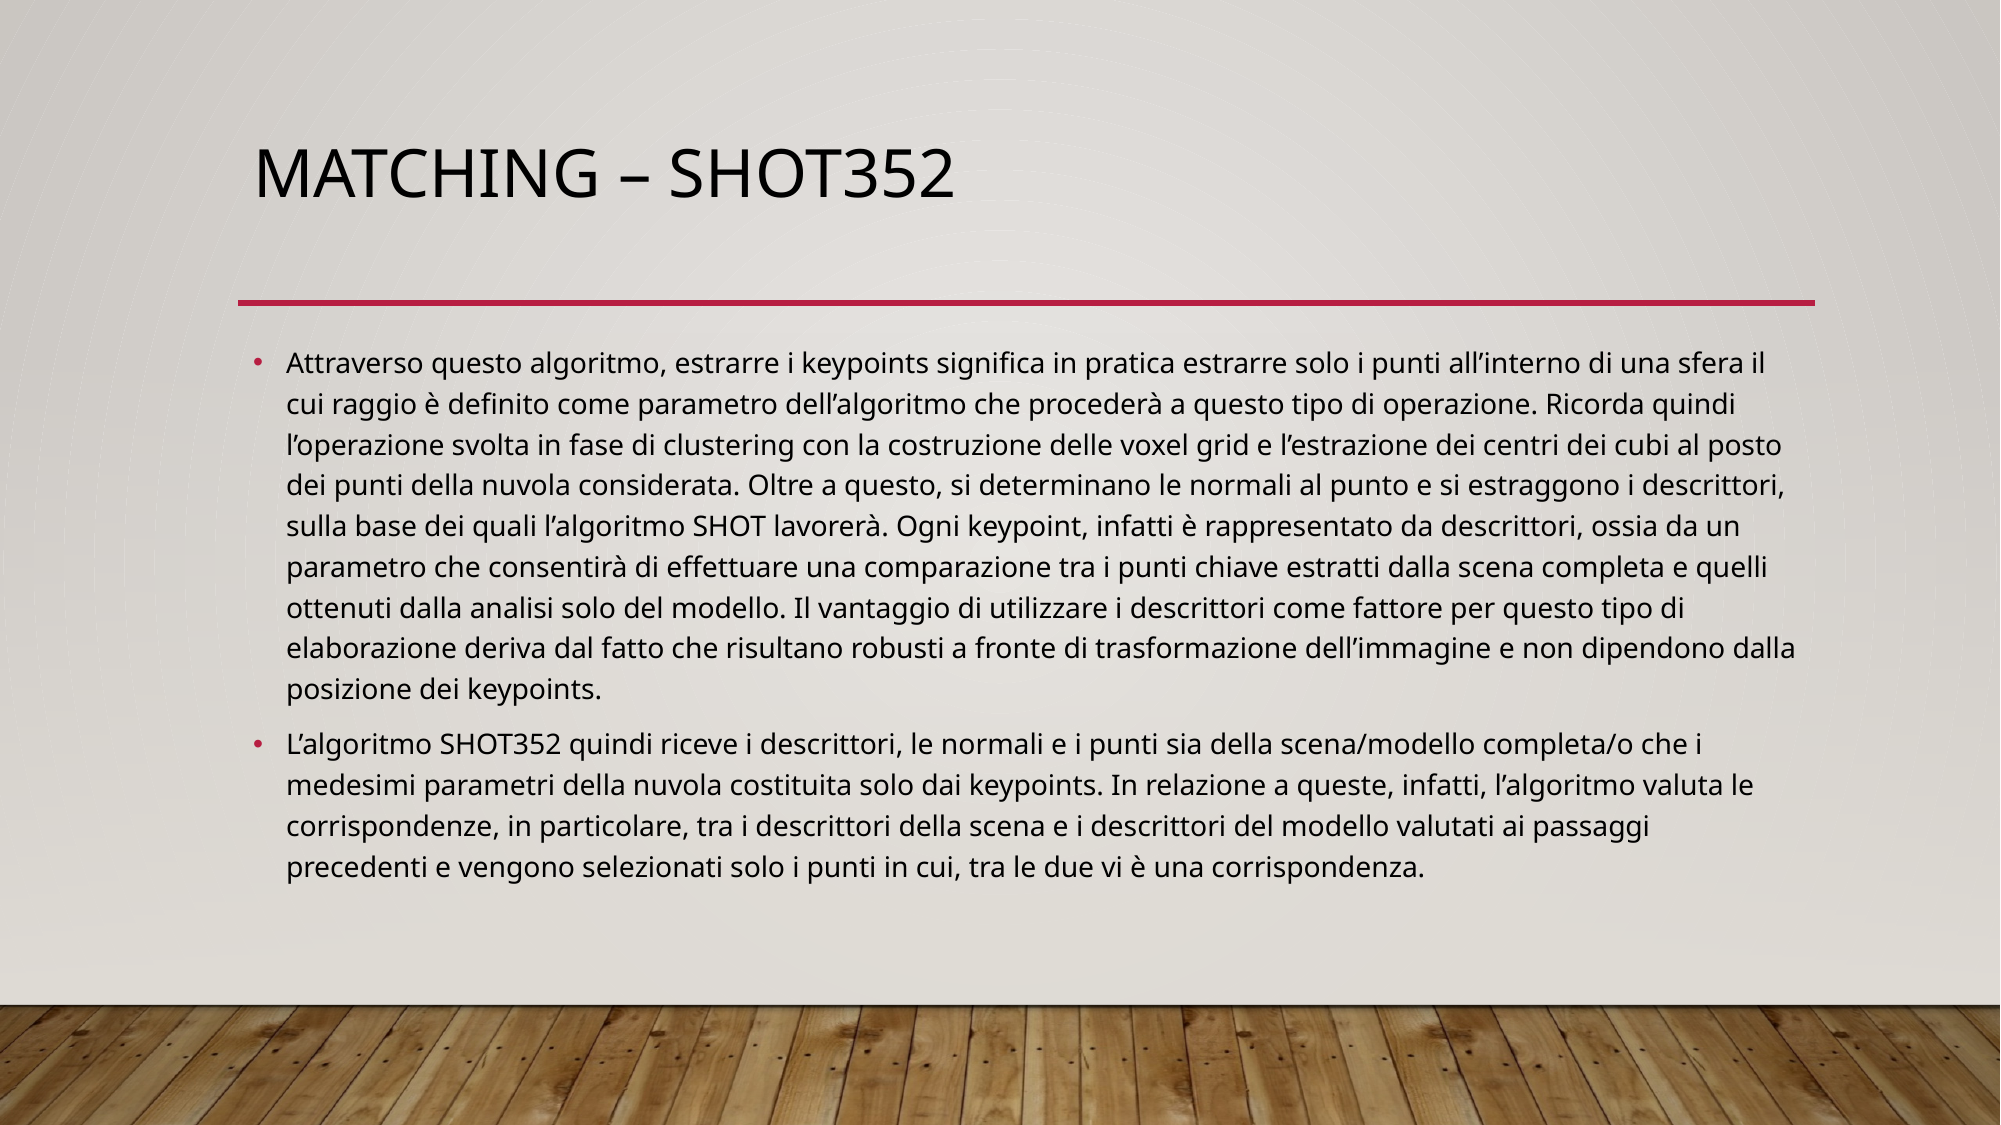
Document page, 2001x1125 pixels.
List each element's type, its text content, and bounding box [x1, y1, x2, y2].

list Attraverso questo algoritmo, estrarre i keypoints significa in pratica estrarre solo i punti all’interno di una sfera il cui raggio è definito come parametro dell’algoritmo che procederà a questo tipo di operazione. Ricorda quindi l’operazione svolta in fase di clustering con la costruzione delle voxel grid e l’estrazione dei centri dei cubi al posto dei punti della nuvola considerata. Oltre a questo, si determinano le normali al punto e si estraggono i descrittori, sulla base dei quali l’algoritmo SHOT lavorerà. Ogni keypoint, infatti è rappresentato da descrittori, ossia da un parametro che consentirà di effettuare una comparazione tra i punti chiave estratti dalla scena completa e quelli ottenuti dalla analisi solo del modello. Il vantaggio di utilizzare i descrittori come fattore per questo tipo di elaborazione deriva dal fatto che risultano robusti a fronte di trasformazione dell’immagine e non dipendono dalla posizione dei keypoints. L’algoritmo SHOT352 quindi riceve i descrittori, le normali e i punti sia della scena/modello completa/o che i medesimi parametri della nuvola costituita solo dai keypoints. In relazione a queste, infatti, l’algoritmo valuta le corrispondenze, in particolare, tra i descrittori della scena e i descrittori del modello valutati ai passaggi precedenti e vengono selezionati solo i punti in cui, tra le due vi è una corrispondenza. [238, 330, 1814, 897]
title MATCHING – SHOT352 [238, 131, 1814, 305]
picture [0, 1005, 2000, 1125]
